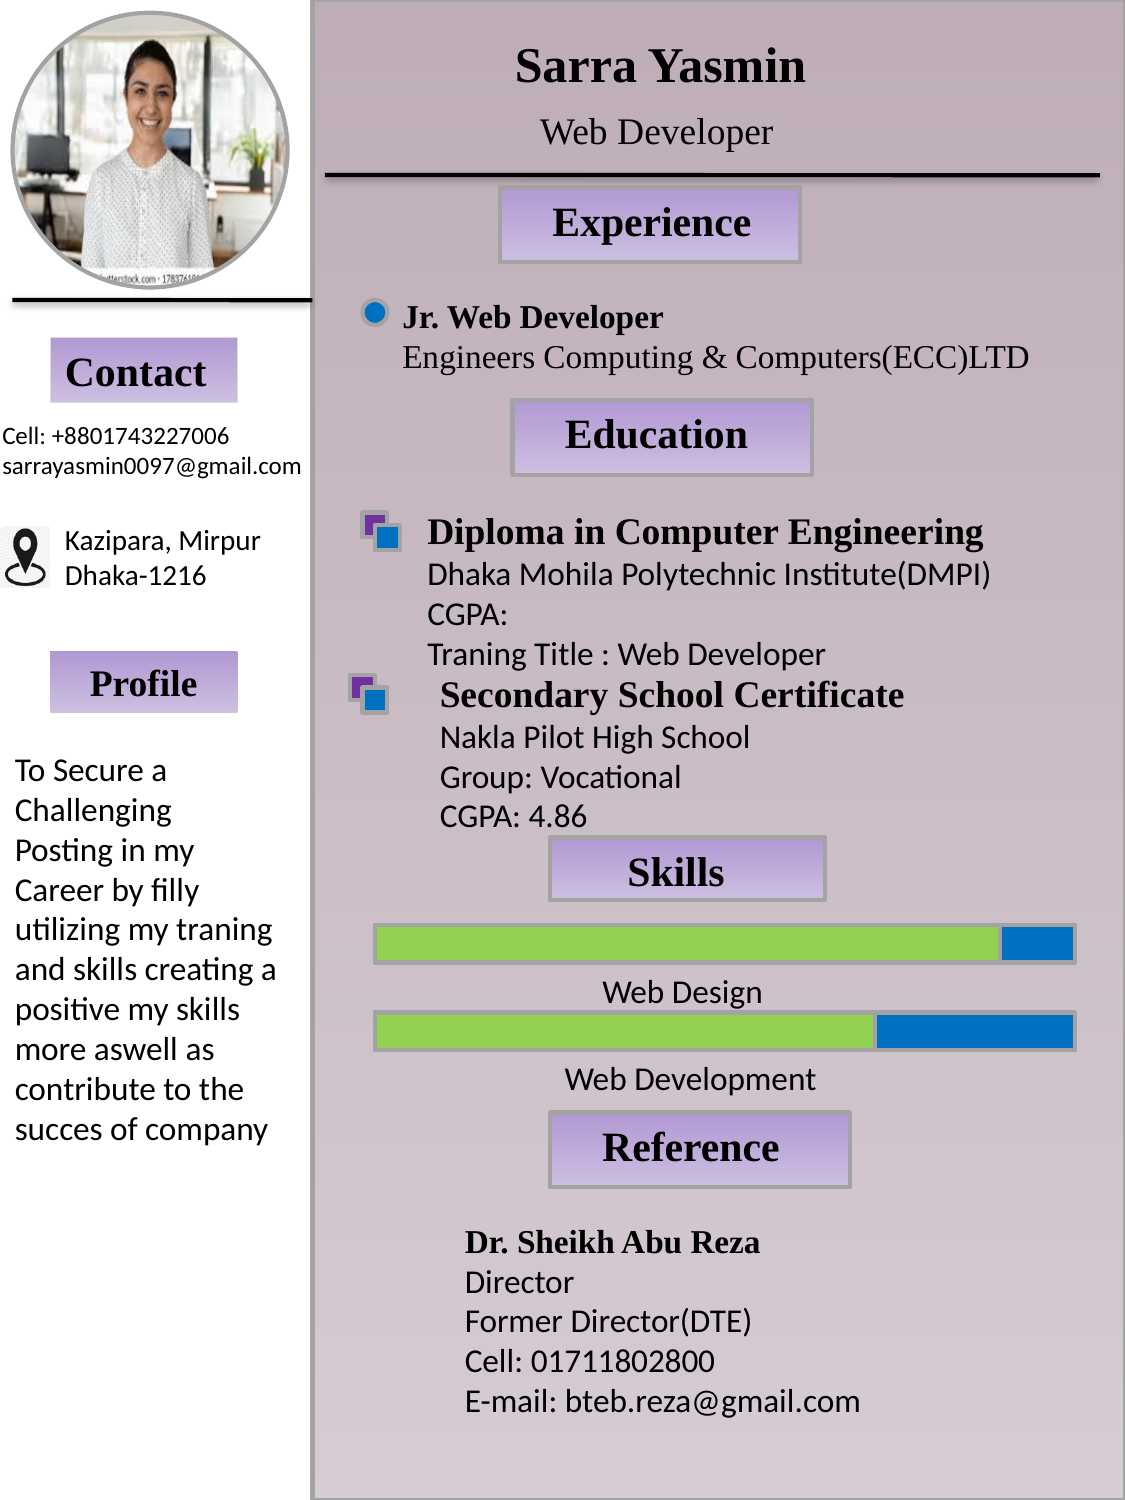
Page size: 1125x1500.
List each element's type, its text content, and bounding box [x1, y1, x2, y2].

text_box Reference [587, 1112, 875, 1178]
text_box Profile [74, 651, 288, 712]
text_box Education [549, 399, 800, 465]
text_box Cell: +8801743227006 sarrayasmin0097@gmail.com [0, 412, 338, 488]
text_box Secondary School Certificate Nakla Pilot High School Group: Vocational CGPA: 4.86 [424, 662, 1013, 842]
text_box [0, 526, 49, 588]
text_box Skills [612, 837, 763, 903]
text_box [548, 835, 827, 902]
text_box [10, 10, 290, 290]
text_box [877, 1010, 1077, 1052]
text_box [548, 1110, 852, 1189]
text_box [1002, 923, 1077, 965]
text_box Web Developer [524, 99, 813, 160]
text_box [373, 923, 1002, 965]
text_box Contact [50, 337, 238, 403]
text_box Experience [537, 187, 800, 253]
text_box Web Design [587, 962, 1000, 1018]
text_box [373, 1010, 877, 1052]
text_box [50, 651, 238, 713]
text_box [498, 185, 802, 264]
text_box [510, 398, 814, 477]
text_box Kazipara, Mirpur Dhaka-1216 [49, 514, 288, 599]
text_box [360, 685, 389, 715]
text_box Sarra Yasmin [499, 24, 875, 100]
text_box [360, 297, 387, 328]
text_box [348, 673, 377, 702]
text_box [310, 0, 1125, 1500]
text_box [373, 523, 402, 552]
text_box [360, 510, 389, 539]
text_box Dr. Sheikh Abu Reza Director Former Director(DTE) Cell: 01711802800 E-mail: bteb.reza@gmail.com [449, 1212, 963, 1427]
text_box Web Development [549, 1049, 1000, 1105]
text_box To Secure a Challenging Posting in my Career by filly utilizing my traning and skills creating a positive my skills more aswell as contribute to the succes of company [0, 740, 300, 1195]
text_box Jr. Web Developer Engineers Computing & Computers(ECC)LTD [387, 287, 1050, 422]
text_box Diploma in Computer Engineering Dhaka Mohila Polytechnic Institute(DMPI) CGPA: Traning Title : Web Developer [412, 499, 1125, 680]
